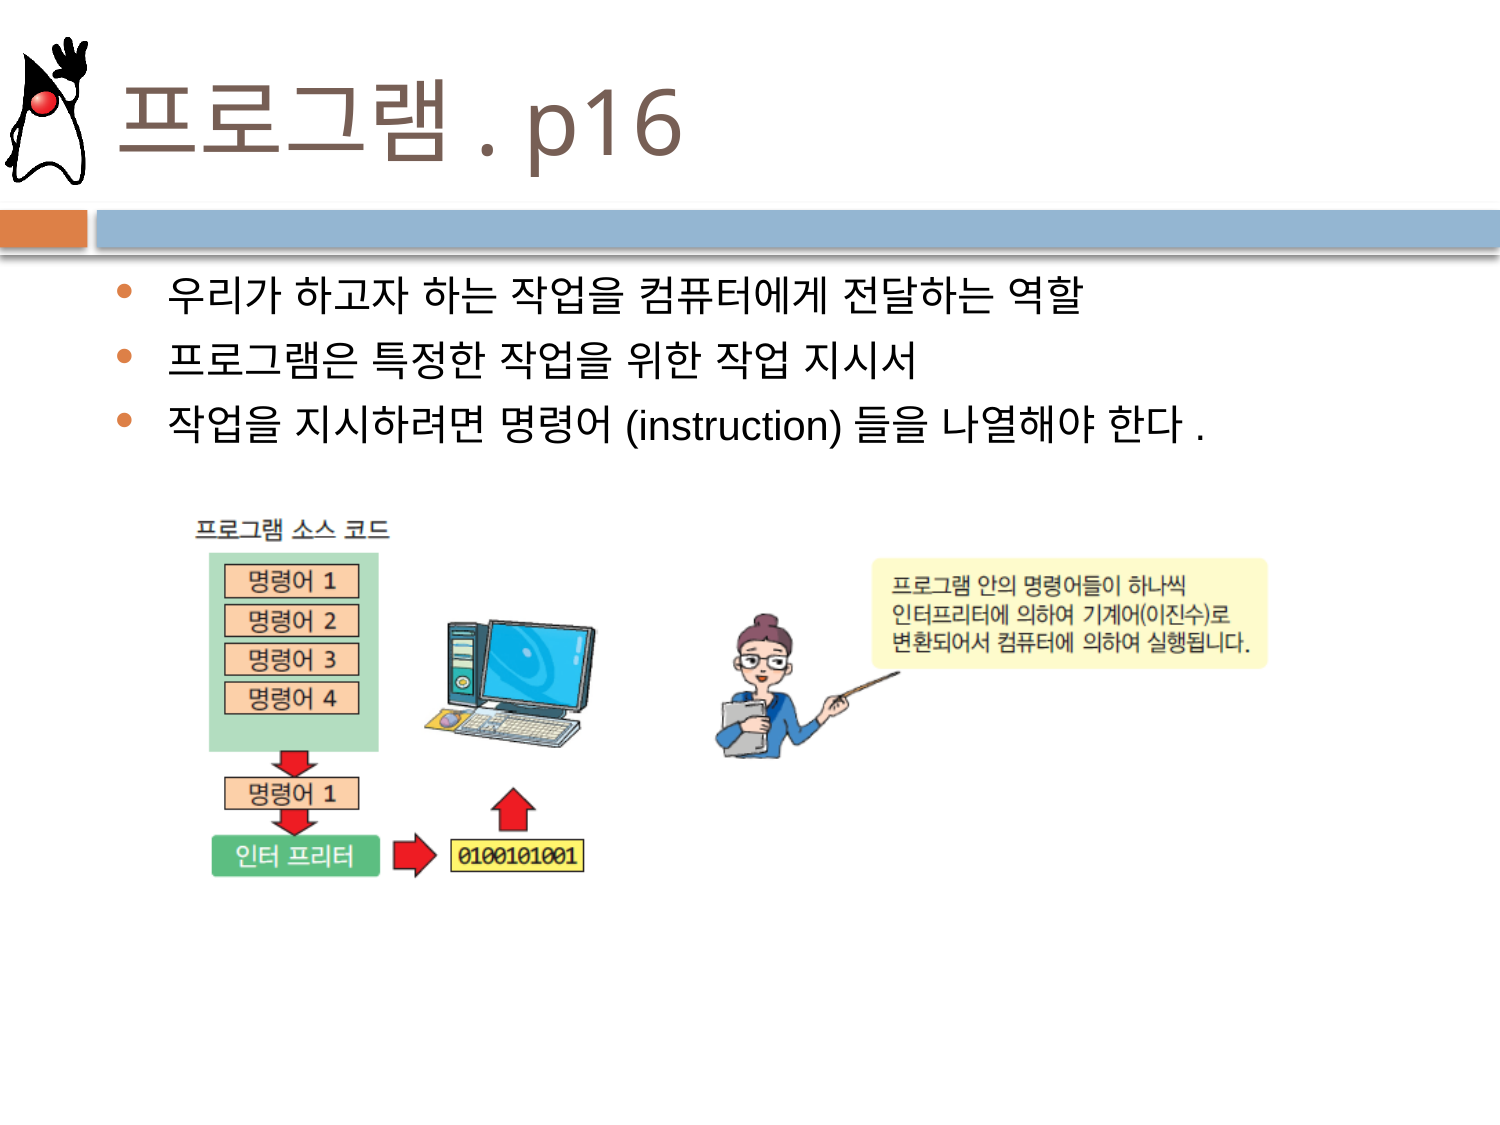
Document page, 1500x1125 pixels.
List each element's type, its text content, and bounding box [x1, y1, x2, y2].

list 우리가 하고자 하는 작업을 컴퓨터에게 전달하는 역할 프로그램은 특정한 작업을 위한 작업 지시서 작업을 지시하려면 명령어(instruction)들을 나열해야 한다. [100, 262, 1438, 1000]
picture [5, 37, 88, 185]
picture [143, 506, 1310, 911]
title 프로그램. p16 [100, 37, 1438, 200]
